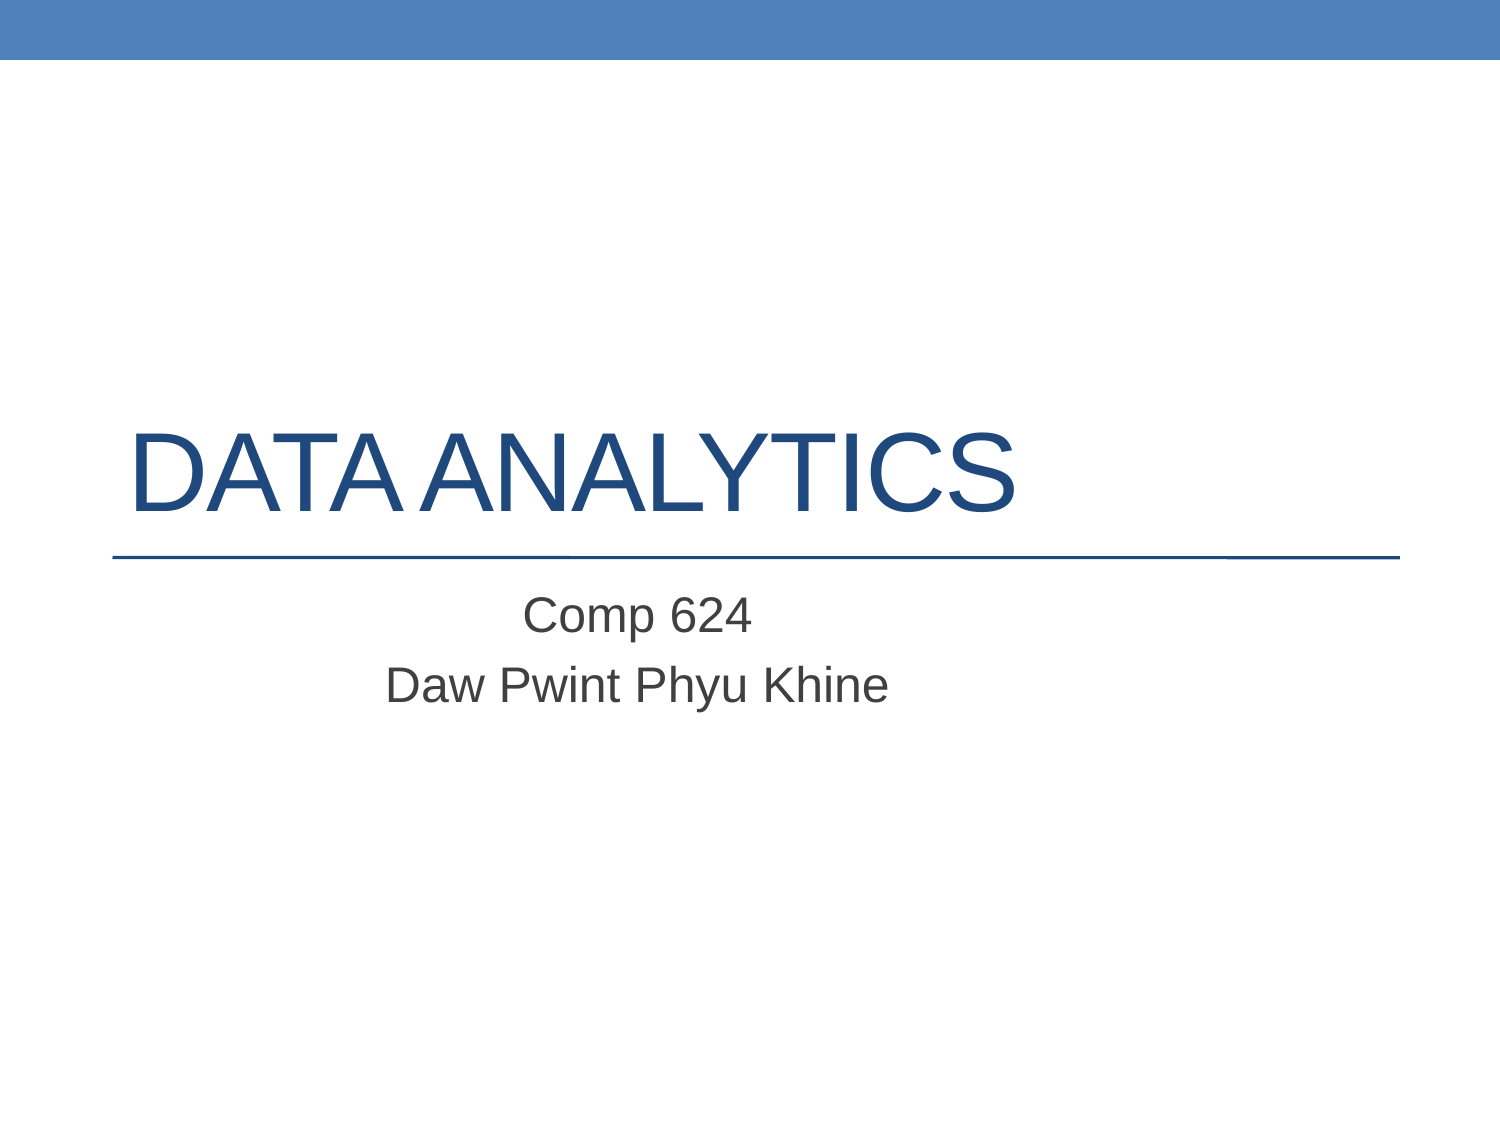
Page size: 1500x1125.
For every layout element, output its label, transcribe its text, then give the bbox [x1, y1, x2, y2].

subtitle Comp 624 Daw Pwint Phyu Khine [112, 575, 1163, 863]
title Data Analytics [112, 224, 1400, 542]
